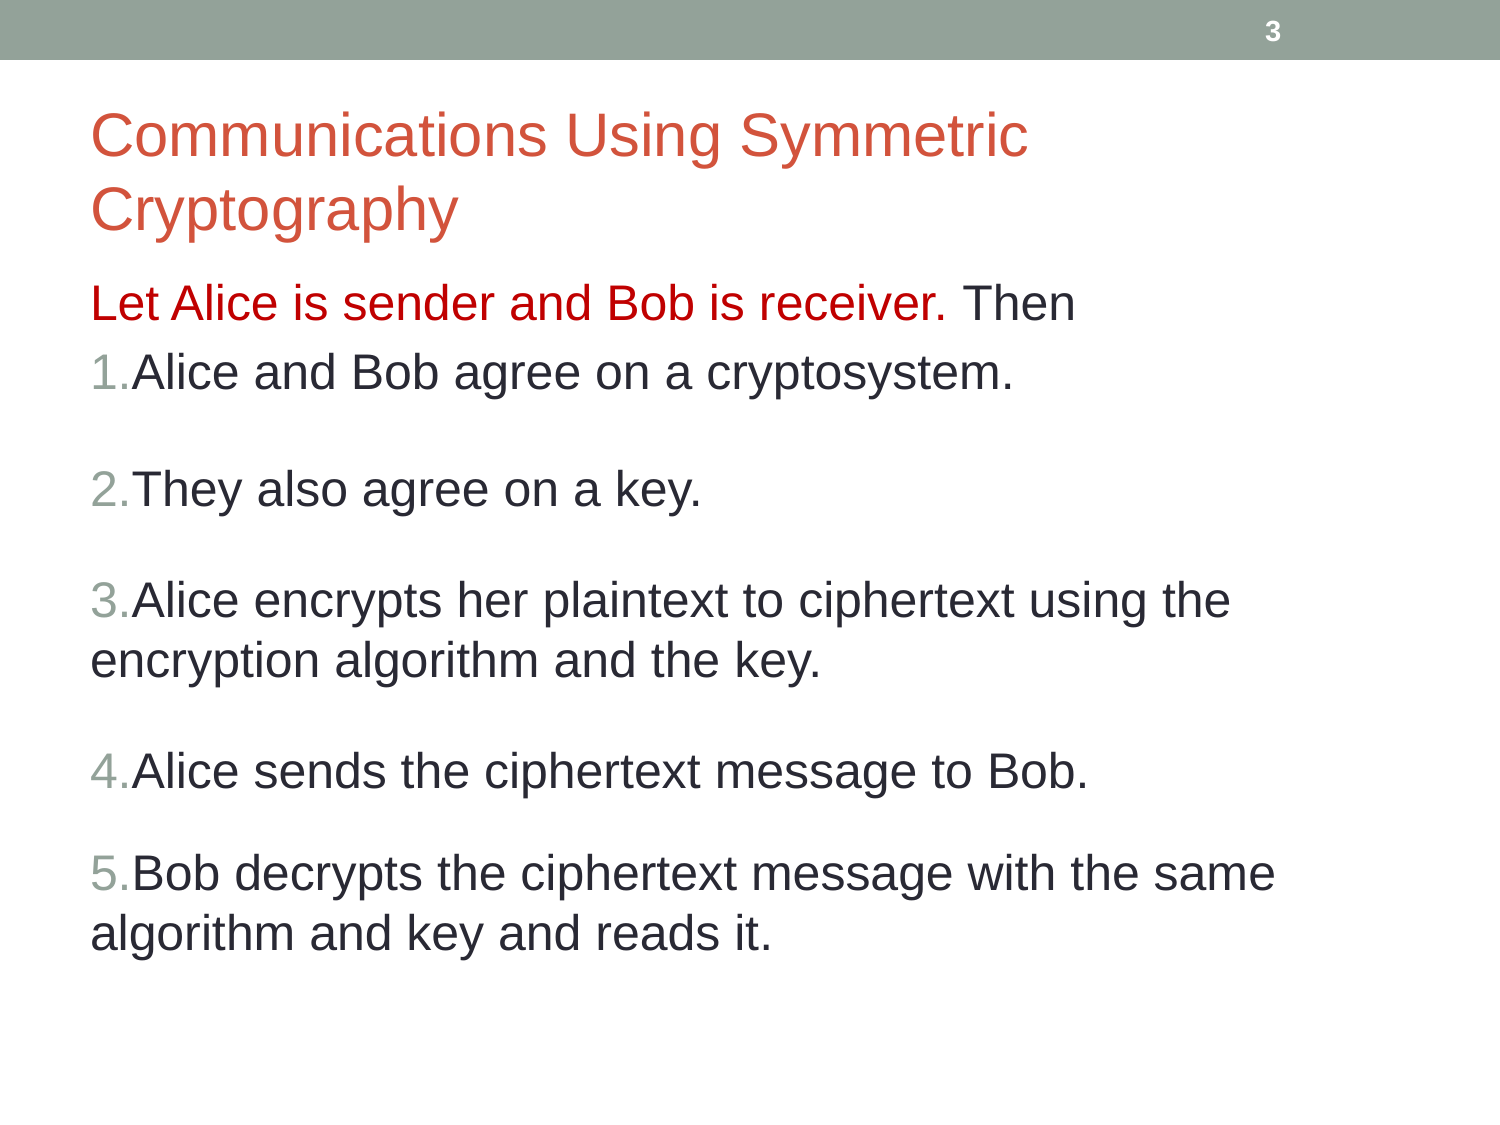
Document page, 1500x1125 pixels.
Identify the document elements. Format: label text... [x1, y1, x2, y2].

text_box ‹#› [1250, 3, 1425, 57]
title Communications Using Symmetric Cryptography [75, 87, 1425, 250]
list Let Alice is sender and Bob is receiver. Then Alice and Bob agree on a cryptosystem. They also agree on a key. Alice encrypts her plaintext to ciphertext using the encryption algorithm and the key. Alice sends the ciphertext message to Bob. Bob decrypts the ciphertext message with the same algorithm and key and reads it. [75, 262, 1425, 1063]
